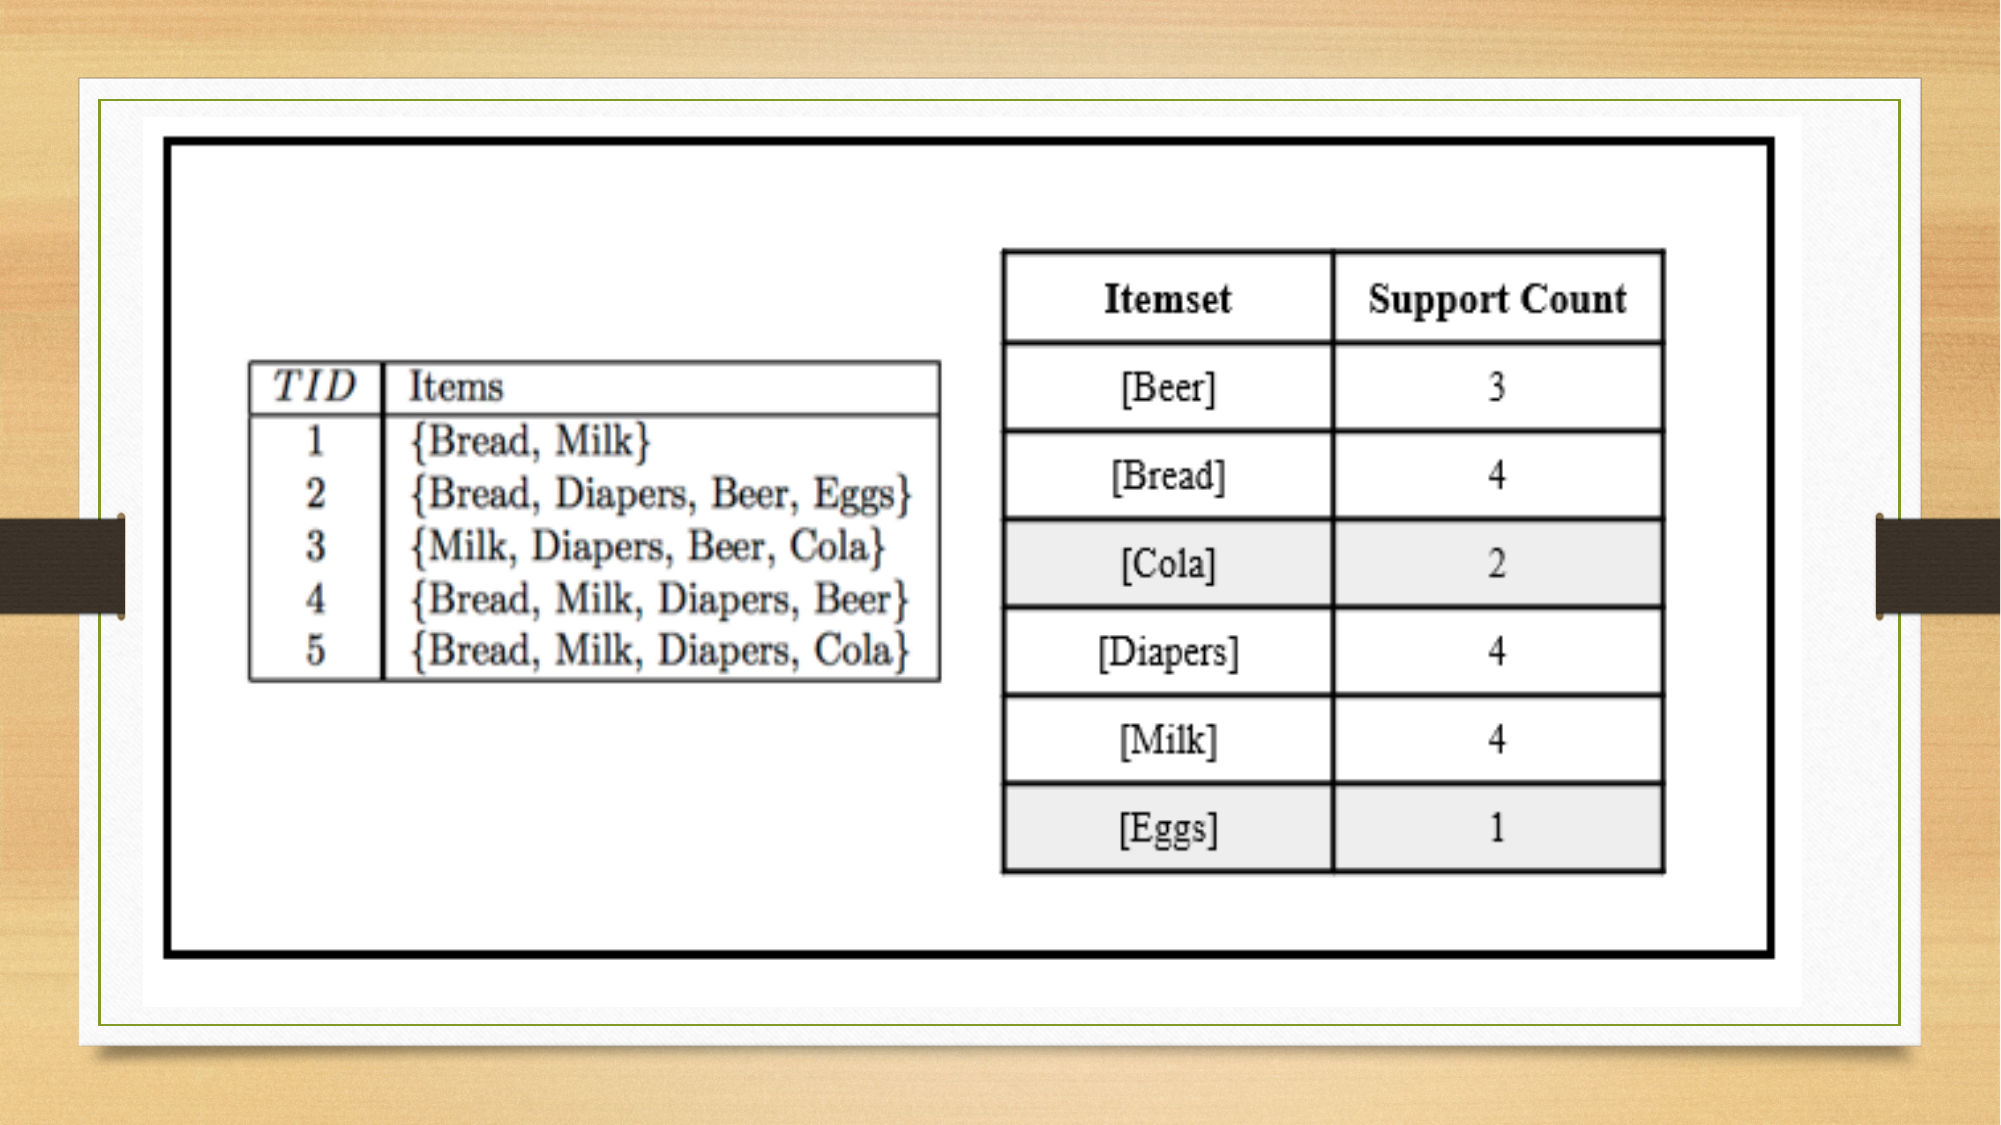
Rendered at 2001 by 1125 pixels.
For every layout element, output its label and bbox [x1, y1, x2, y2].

picture [0, 0, 2001, 1125]
list [143, 117, 1802, 1008]
